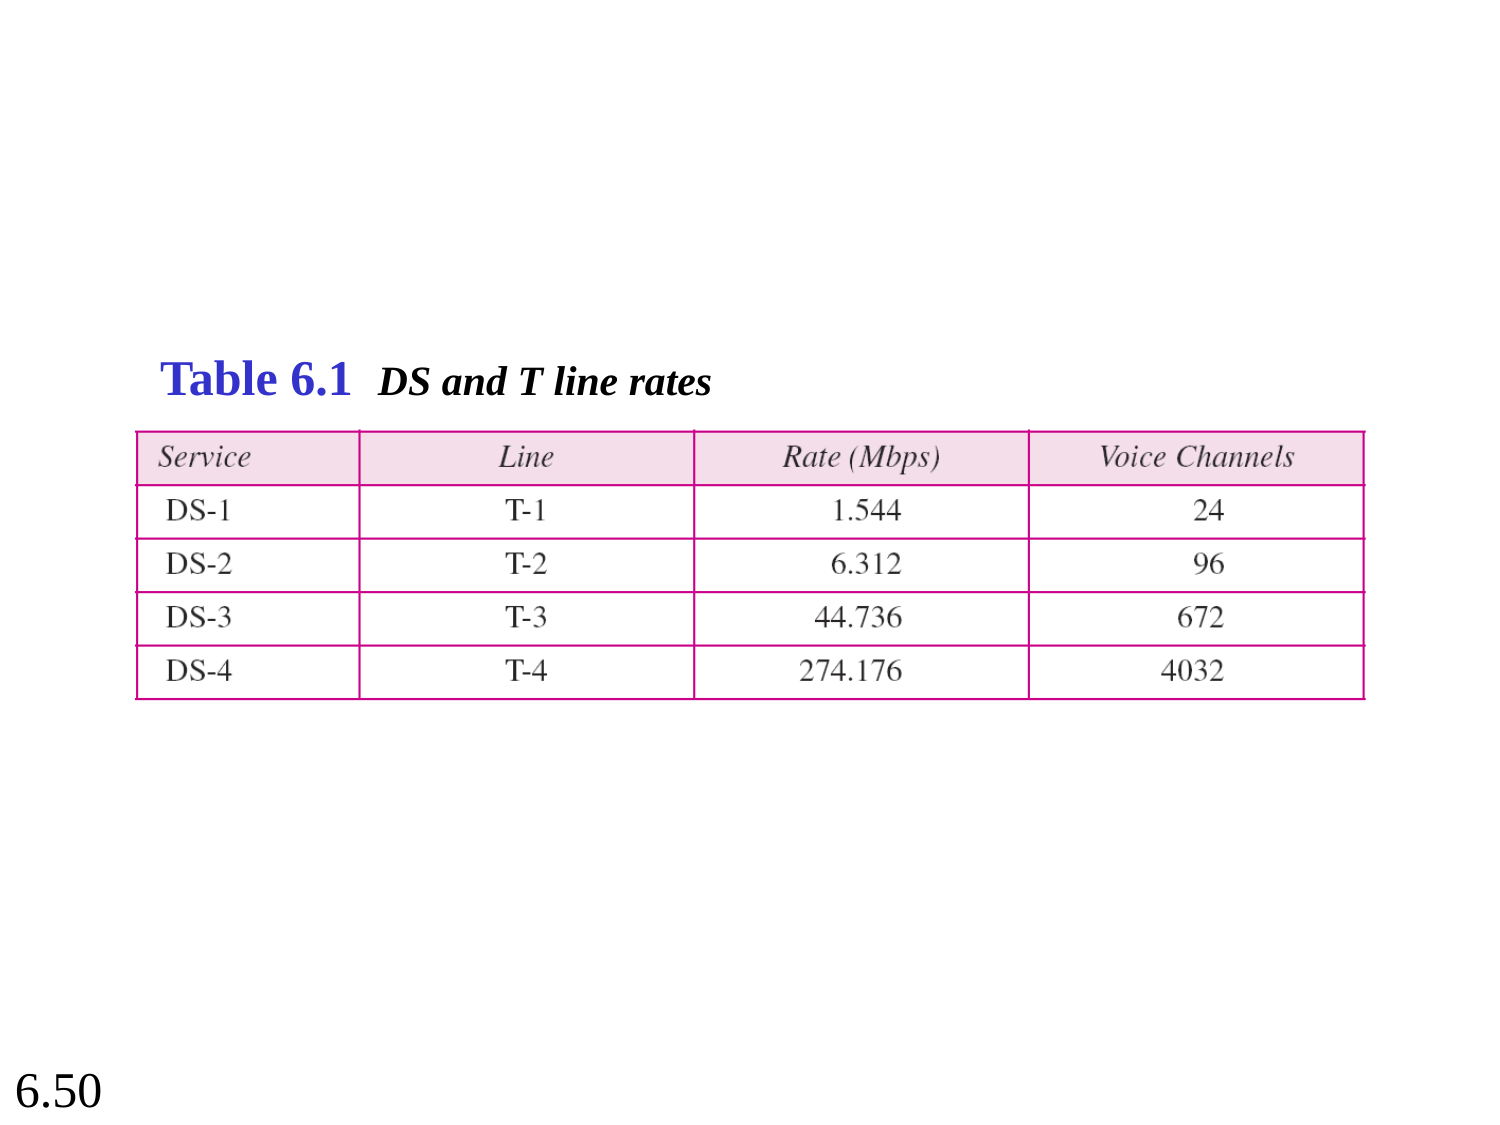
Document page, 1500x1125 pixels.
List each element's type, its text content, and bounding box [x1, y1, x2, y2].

picture [117, 421, 1388, 713]
text_box Table 6.1 DS and T line rates [145, 337, 728, 413]
slide_number 6.50 [0, 1050, 313, 1125]
